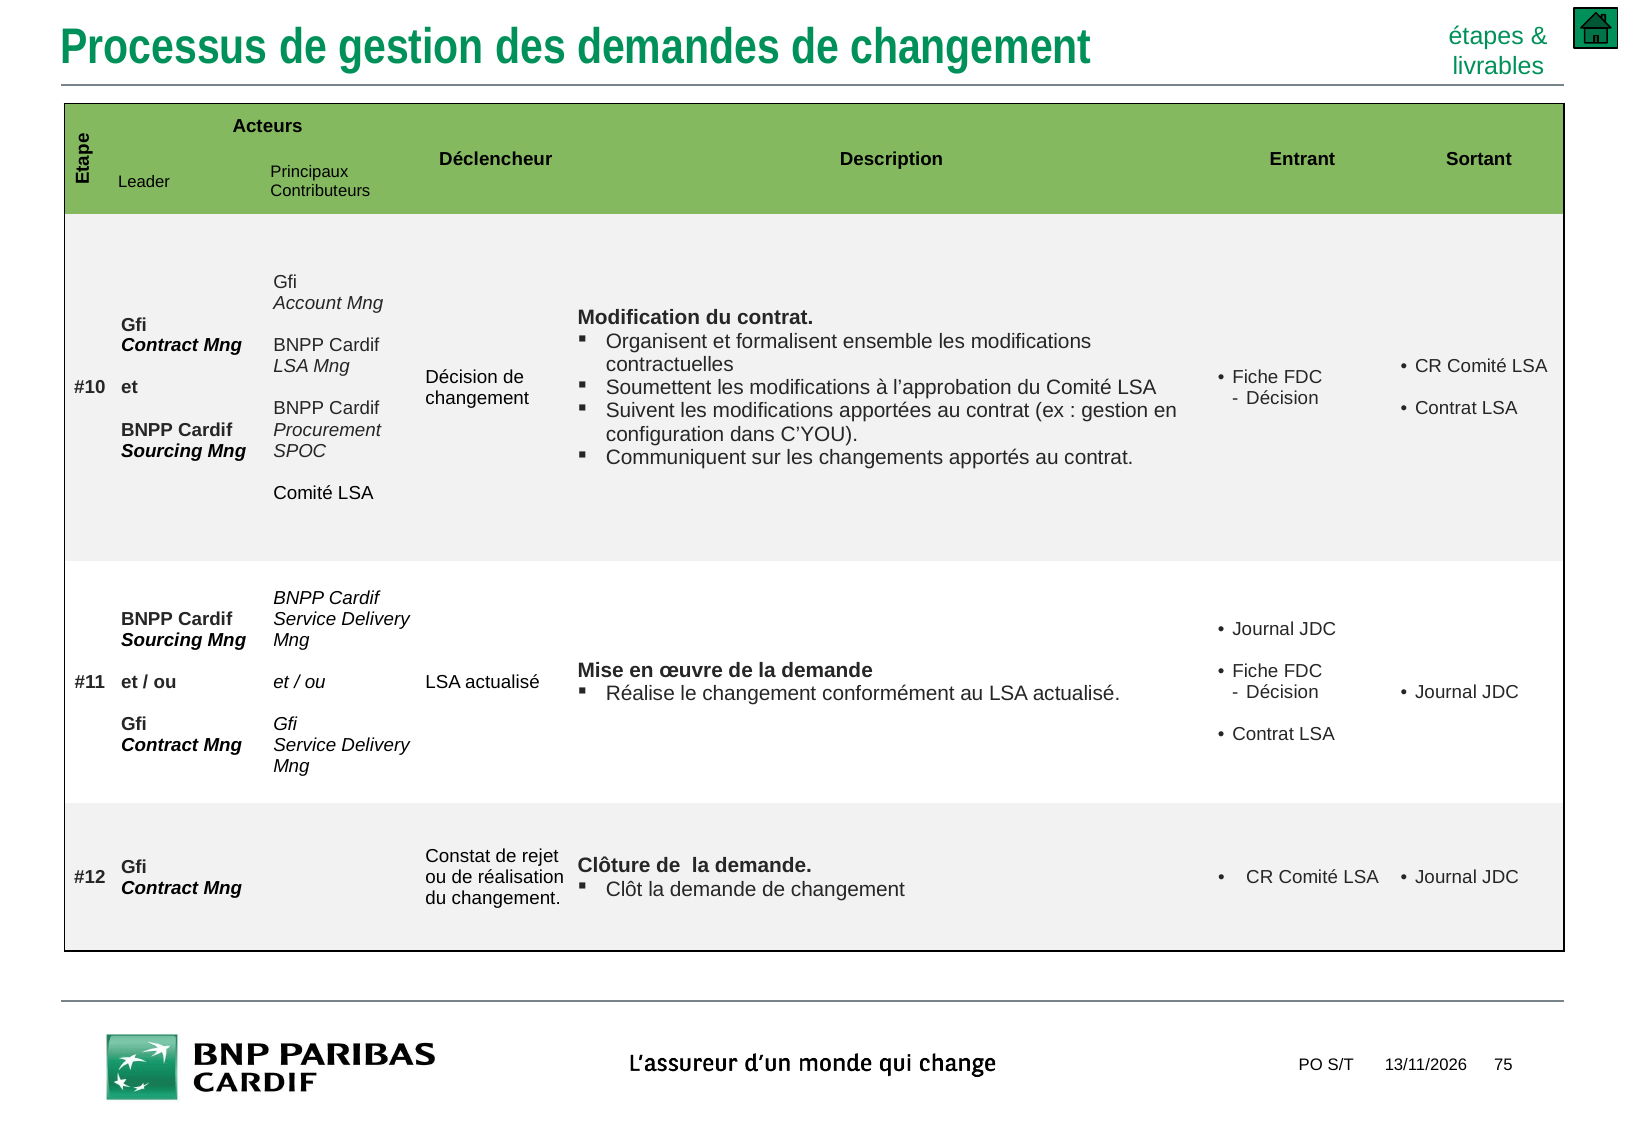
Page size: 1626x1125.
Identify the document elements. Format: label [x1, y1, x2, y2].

table_header [65, 104, 1563, 214]
footer [995, 1048, 1355, 1079]
slide_number [1362, 1048, 1520, 1079]
text_box [1431, 19, 1565, 84]
table_cell [65, 148, 1563, 950]
picture [606, 1031, 1019, 1099]
title [60, 0, 1565, 87]
picture [95, 1023, 474, 1107]
